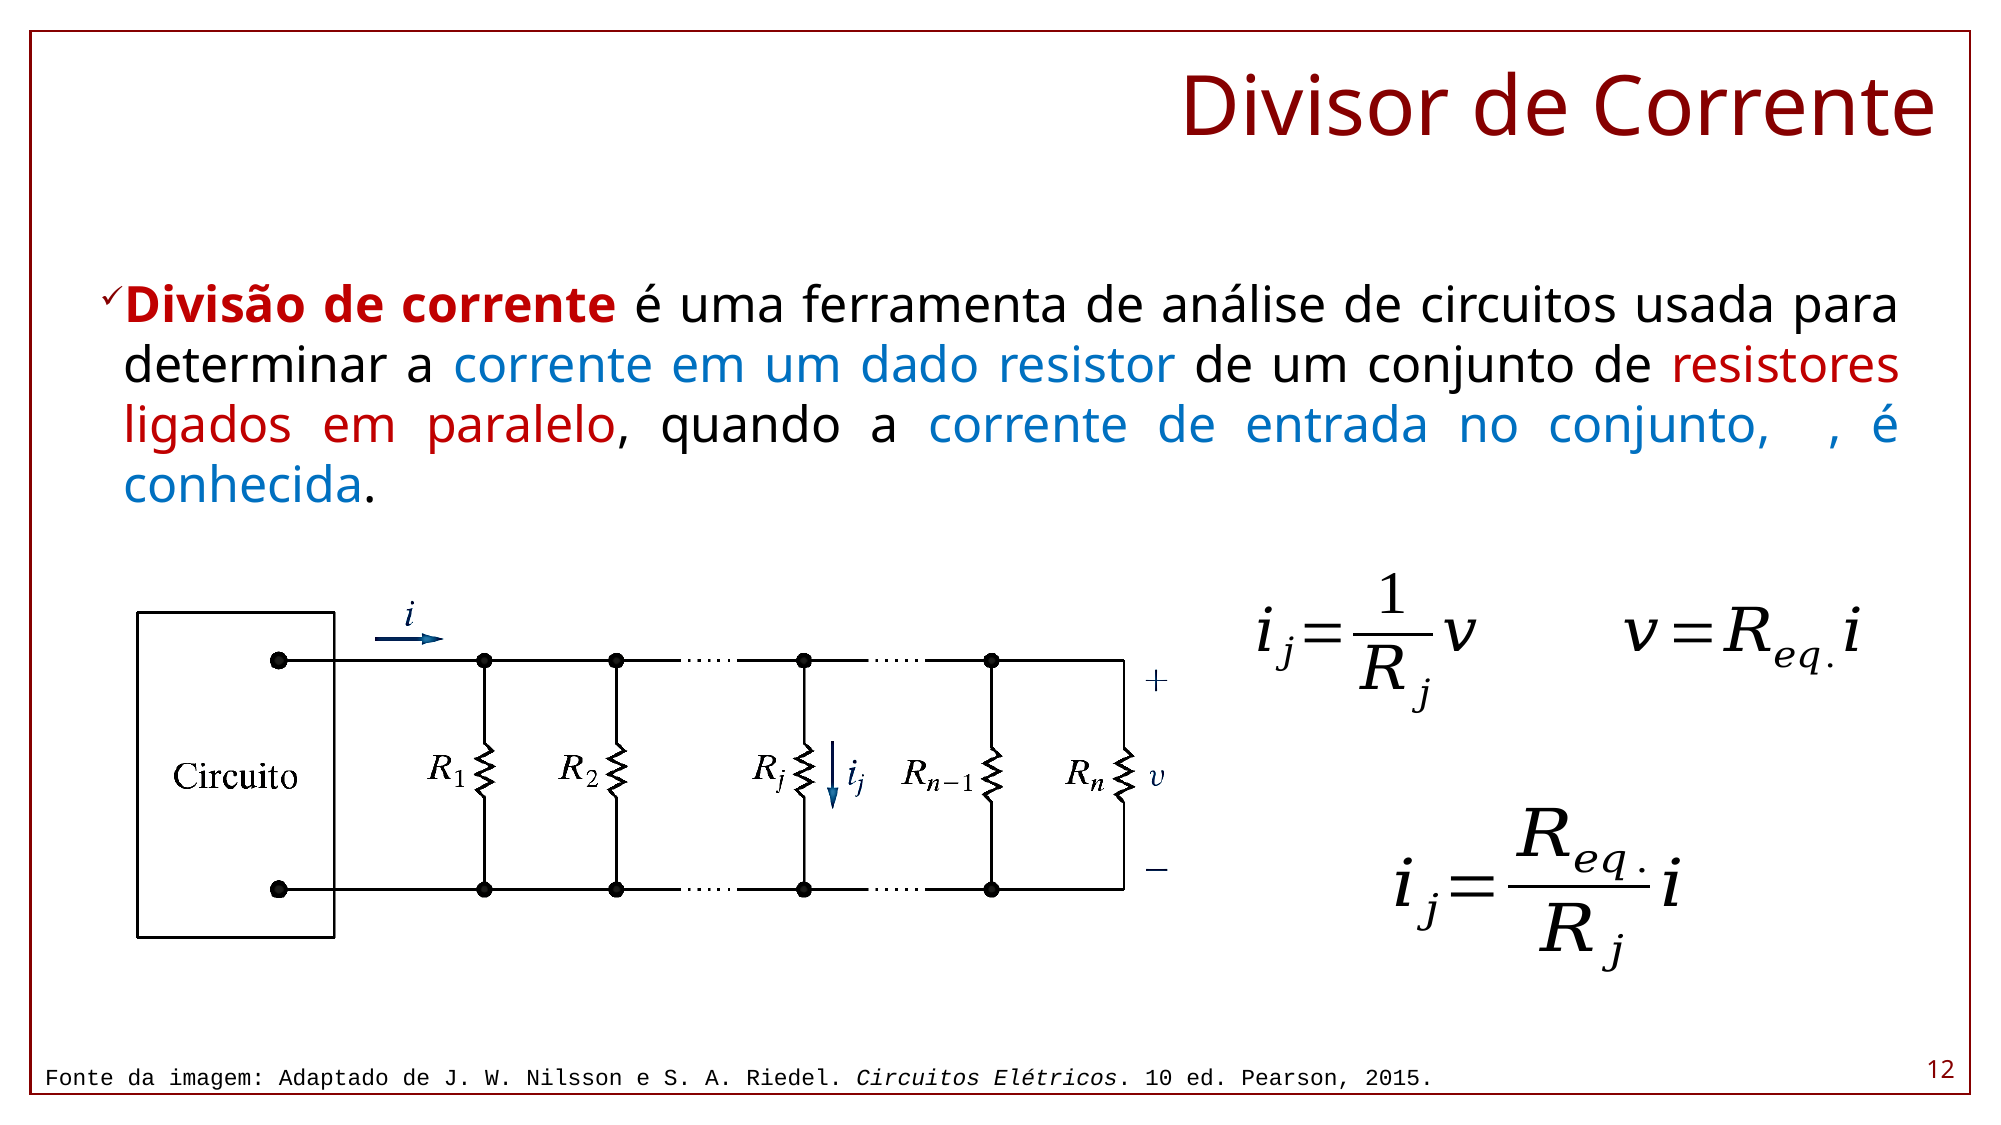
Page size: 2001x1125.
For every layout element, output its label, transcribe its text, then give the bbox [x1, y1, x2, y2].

slide_number 12 [1897, 1040, 1970, 1101]
text_box [29, 30, 1971, 1095]
picture [119, 585, 1193, 969]
text_box Divisor de Corrente [449, 65, 1950, 159]
text_box Fonte da imagem: Adaptado de J. W. Nilsson e S. A. Riedel. Circuitos Elétricos. 10 ed. Pearson, 2015. [30, 1054, 1920, 1097]
